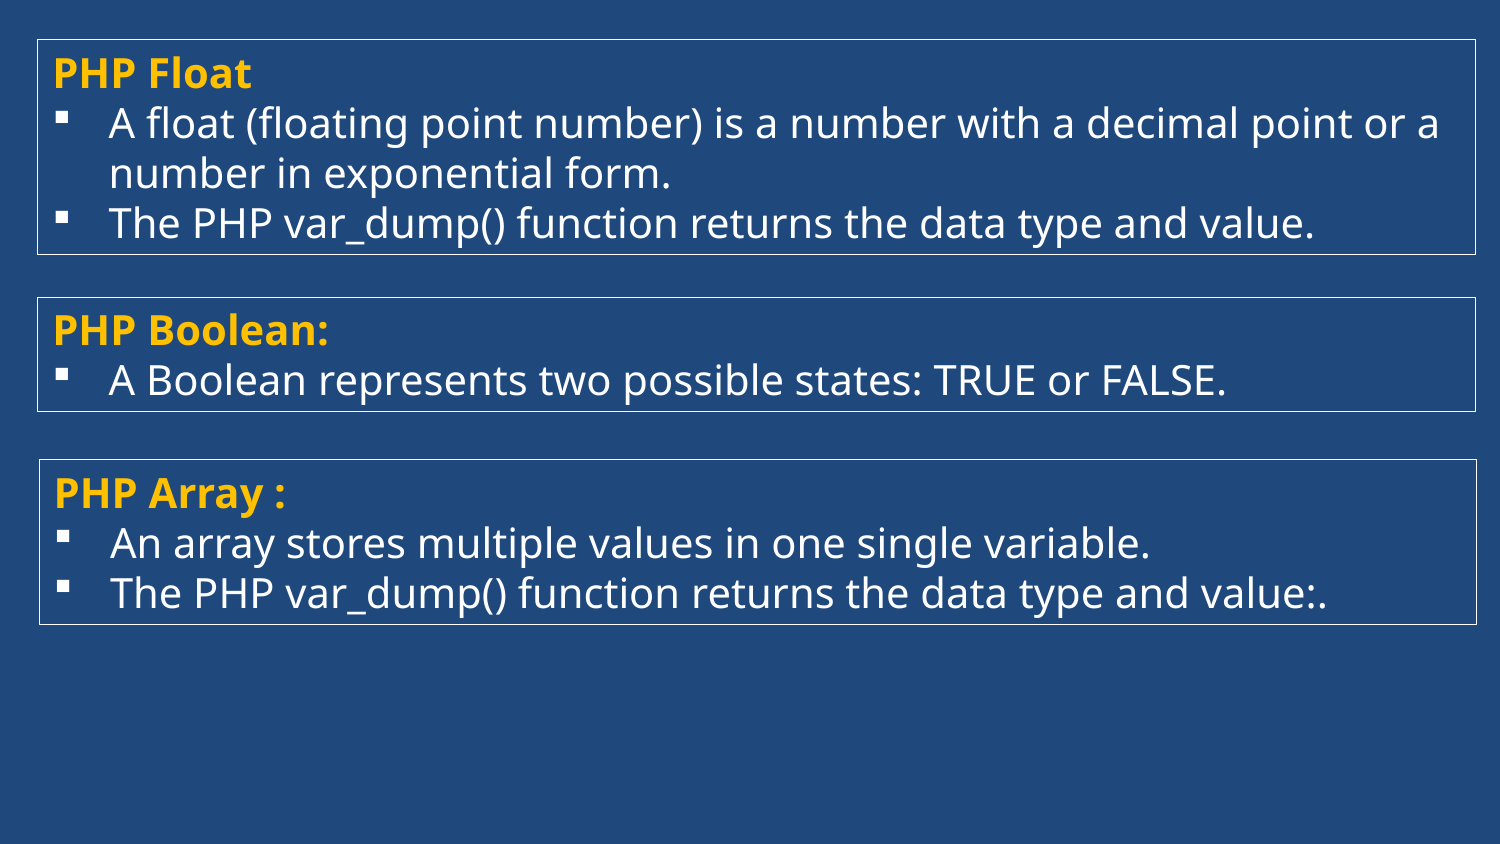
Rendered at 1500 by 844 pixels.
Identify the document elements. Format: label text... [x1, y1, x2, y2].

text_box PHP Boolean: A Boolean represents two possible states: TRUE or FALSE. [37, 296, 1475, 412]
text_box PHP Array : An array stores multiple values in one single variable. The PHP var_dump() function returns the data type and value:. [38, 459, 1477, 625]
text_box PHP Float A float (floating point number) is a number with a decimal point or a number in exponential form. The PHP var_dump() function returns the data type and value. [37, 39, 1475, 255]
